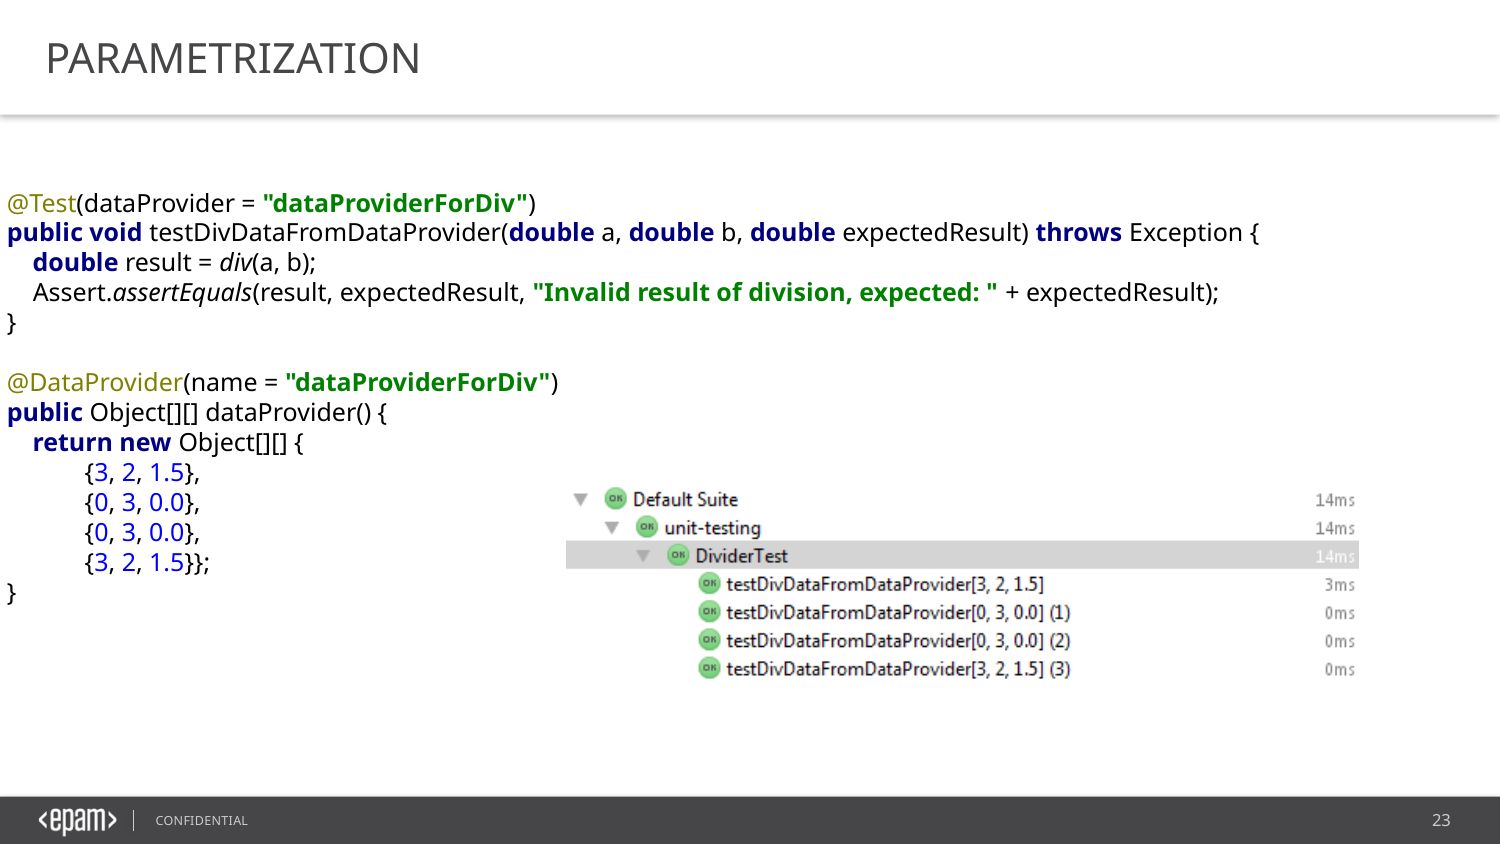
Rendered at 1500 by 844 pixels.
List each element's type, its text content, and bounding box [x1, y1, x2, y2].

text_box @Test(dataProvider = "dataProviderForDiv") public void testDivDataFromDataProvider(double a, double b, double expectedResult) throws Exception { double result = div(a, b); Assert.assertEquals(result, expectedResult, "Invalid result of division, expected: " + expectedResult); } @DataProvider(name = "dataProviderForDiv") public Object[][] dataProvider() { return new Object[][] { {3, 2, 1.5}, {0, 3, 0.0}, {0, 3, 0.0}, {3, 2, 1.5}}; } [0, 179, 1275, 614]
picture [38, 808, 117, 837]
picture [565, 486, 1359, 693]
list PARAMETRIZATION [0, 0, 1500, 115]
